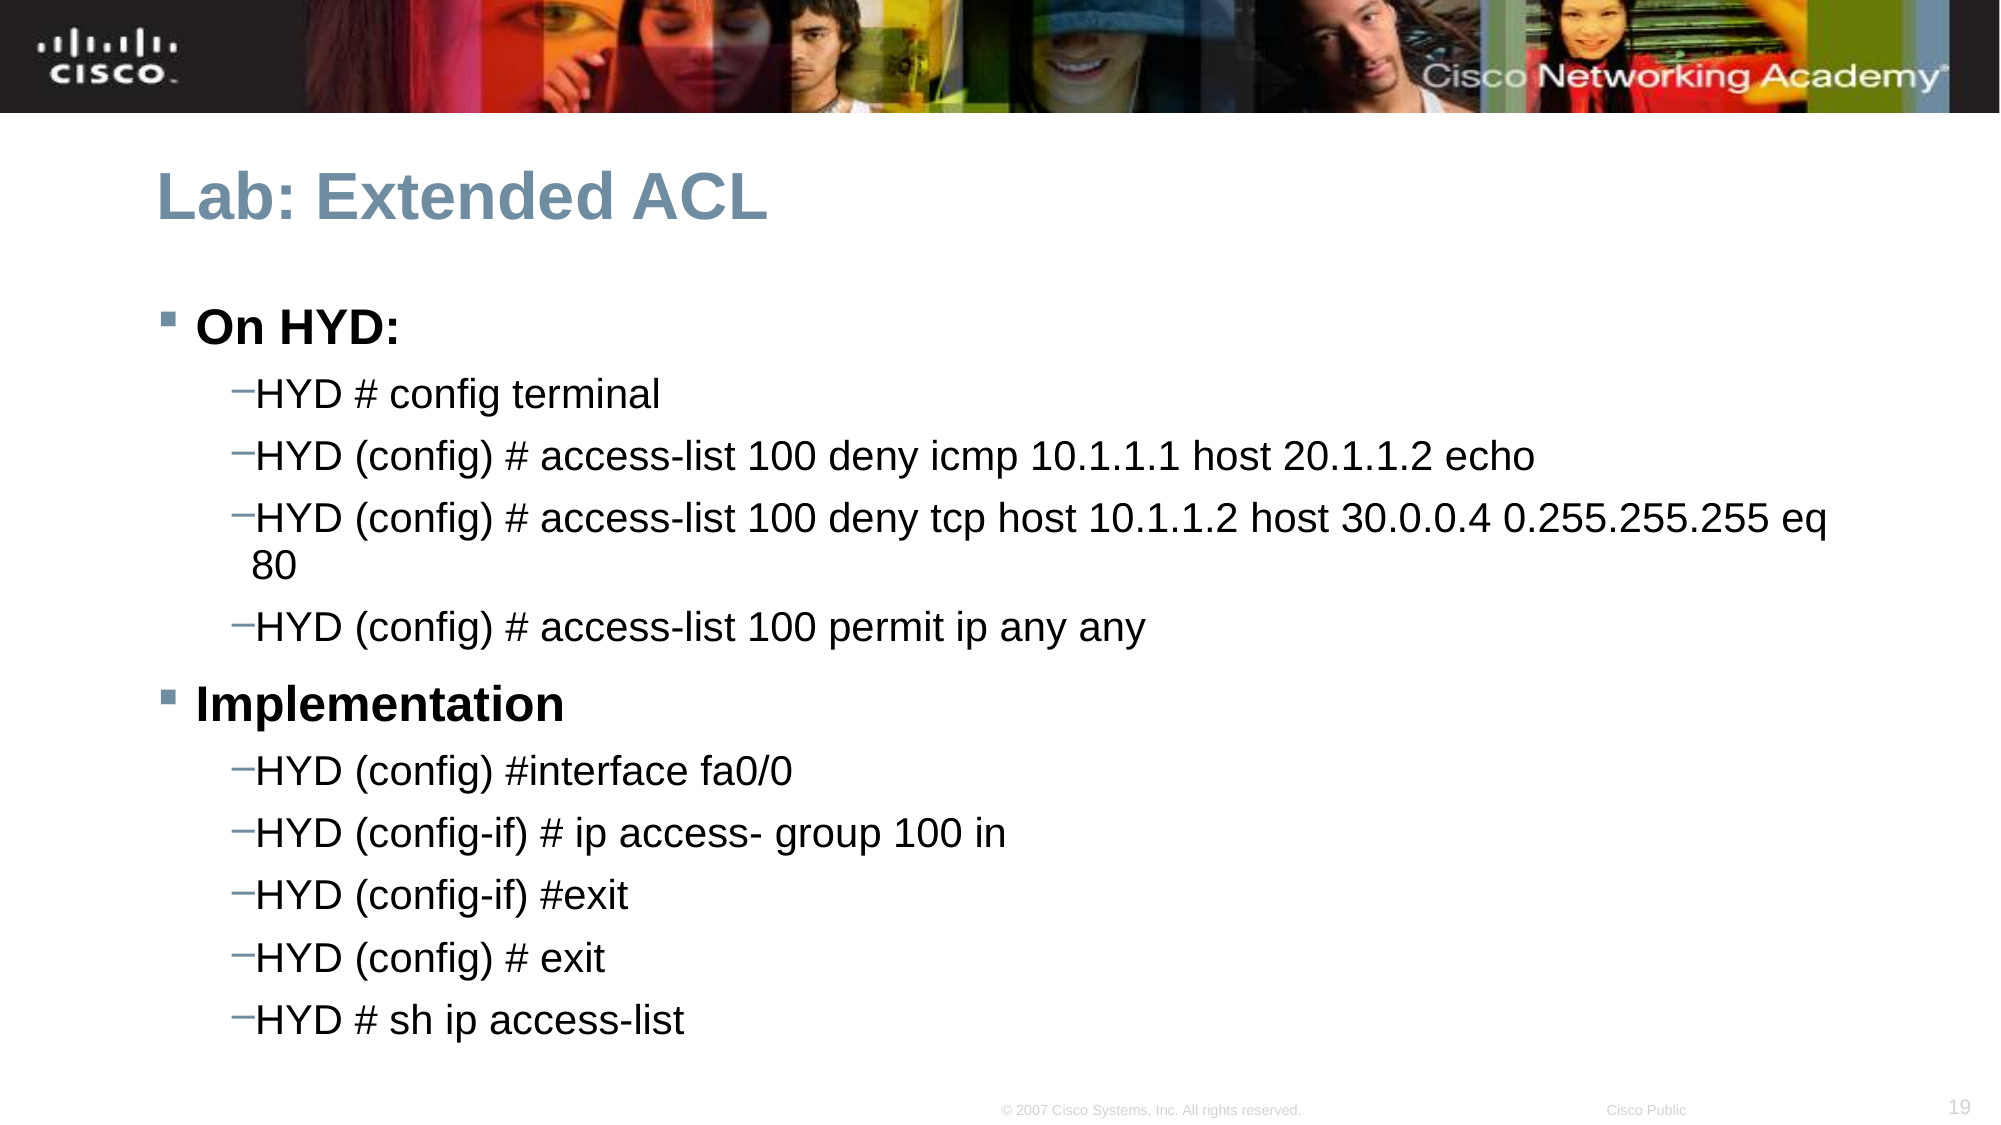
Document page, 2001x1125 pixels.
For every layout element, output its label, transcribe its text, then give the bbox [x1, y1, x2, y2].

picture [0, 0, 2000, 113]
list On HYD: HYD # config terminal HYD (config) # access-list 100 deny icmp 10.1.1.1 host 20.1.1.2 echo HYD (config) # access-list 100 deny tcp host 10.1.1.2 host 30.0.0.4 0.255.255.255 eq 80 HYD (config) # access-list 100 permit ip any any Implementation HYD (config) #interface fa0/0 HYD (config-if) # ip access- group 100 in HYD (config-if) #exit HYD (config) # exit HYD # sh ip access-list [143, 291, 1881, 1071]
title Lab: Extended ACL [143, 102, 1926, 241]
